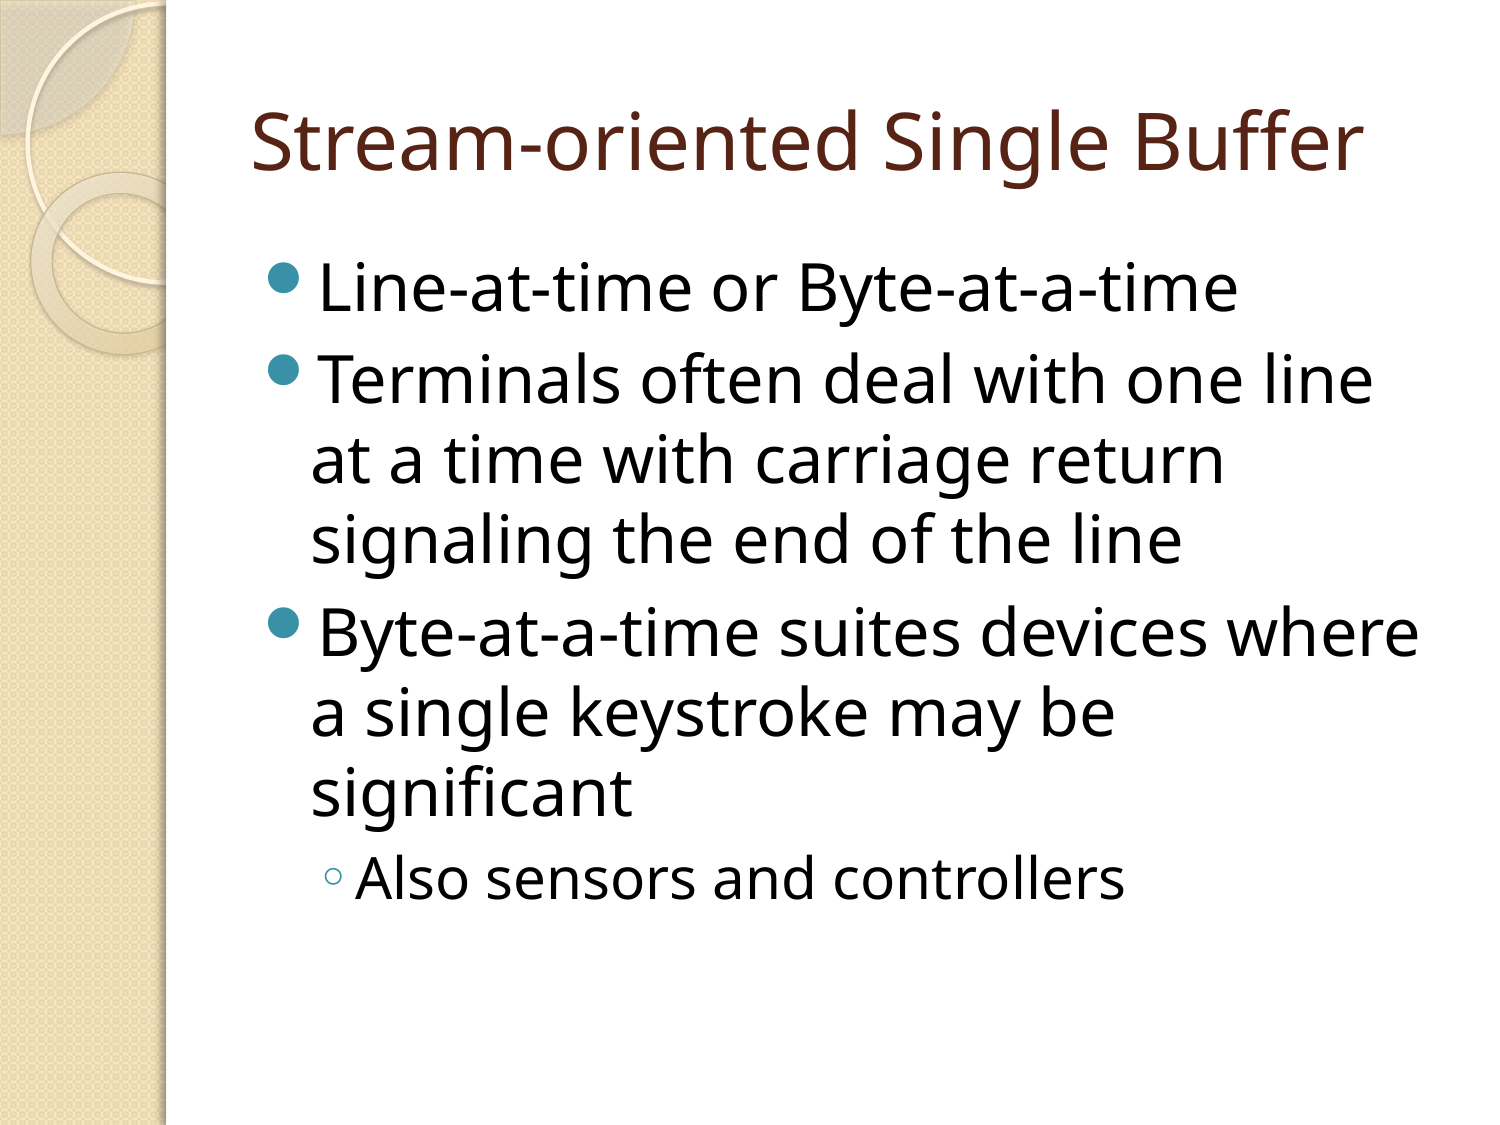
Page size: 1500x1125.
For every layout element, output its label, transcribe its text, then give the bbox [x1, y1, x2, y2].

list Line-at-time or Byte-at-a-time Terminals often deal with one line at a time with carriage return signaling the end of the line Byte-at-a-time suites devices where a single keystroke may be significant Also sensors and controllers [235, 237, 1466, 1025]
title Stream-oriented Single Buffer [235, 45, 1466, 233]
